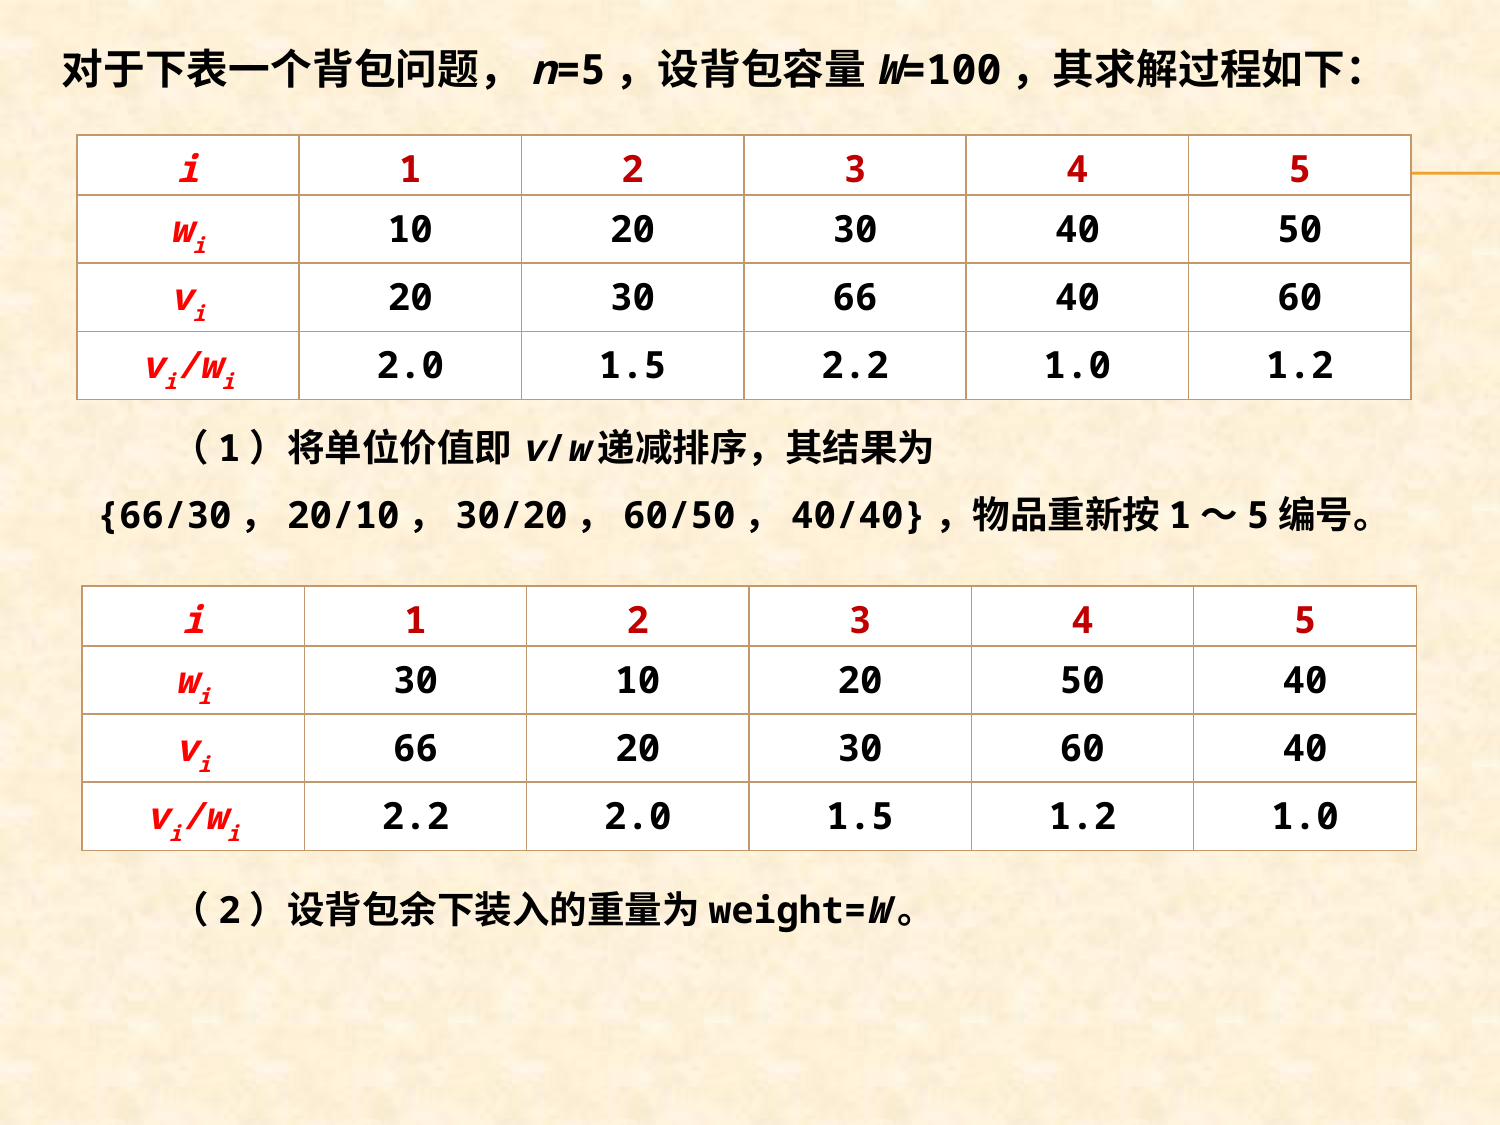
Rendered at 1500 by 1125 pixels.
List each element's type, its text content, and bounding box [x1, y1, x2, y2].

table_cell 66 [305, 715, 526, 781]
table_cell 10 [527, 647, 748, 713]
table_cell 50 [972, 647, 1193, 713]
table_cell 1.5 [750, 783, 971, 850]
text_box （1）将单位价值即v/w递减排序，其结果为{66/30，20/10，30/20，60/50，40/40}，物品重新按1～5编号。 [81, 393, 1452, 544]
table_cell 2.2 [305, 783, 526, 850]
table_cell vi/wi [78, 332, 298, 399]
table_cell wi [78, 196, 298, 262]
table_header i [83, 587, 304, 645]
table_header 5 [1189, 136, 1410, 194]
table_cell vi [78, 264, 298, 331]
table_cell 40 [1194, 715, 1416, 781]
table_header 5 [1194, 587, 1416, 645]
text_box 对于下表一个背包问题，n=5，设背包容量W=100，其求解过程如下： [46, 35, 1441, 100]
table_header i [78, 136, 298, 194]
table_cell vi [83, 715, 304, 781]
table_header 3 [750, 587, 971, 645]
table_cell 50 [1189, 196, 1410, 262]
table_cell 40 [967, 196, 1188, 262]
table_cell 1.2 [1189, 332, 1410, 393]
table_cell 30 [745, 196, 965, 262]
table_cell 30 [305, 647, 526, 713]
table_cell 1.0 [1194, 783, 1416, 850]
table_cell 1.2 [972, 783, 1193, 850]
table_cell 1.5 [522, 332, 743, 393]
table_header 4 [972, 587, 1193, 645]
table_cell 30 [750, 715, 971, 781]
table_cell 10 [300, 196, 521, 262]
picture [0, 0, 1500, 1125]
table_cell 40 [1194, 647, 1416, 713]
table_cell 20 [522, 196, 743, 262]
table_cell vi/wi [83, 783, 304, 850]
table_cell 2.2 [745, 332, 965, 393]
text_box （2）设背包余下装入的重量为weight=W。 [82, 878, 1383, 939]
table_header 1 [305, 587, 526, 645]
table_cell 2.0 [300, 332, 521, 393]
table_header 3 [745, 136, 965, 194]
table_cell 66 [745, 264, 965, 331]
table_cell 1.0 [967, 332, 1188, 393]
table_cell 20 [750, 647, 971, 713]
table_cell wi [83, 647, 304, 713]
table_cell 40 [967, 264, 1188, 331]
table_cell 2.0 [527, 783, 748, 850]
table_header 1 [300, 136, 521, 194]
table_cell 20 [300, 264, 521, 331]
table_cell 30 [522, 264, 743, 331]
table_cell 60 [972, 715, 1193, 781]
table_header 2 [527, 587, 748, 645]
table_cell 60 [1189, 264, 1410, 331]
table_header 2 [522, 136, 743, 194]
table_cell 20 [527, 715, 748, 781]
table_header 4 [967, 136, 1188, 194]
